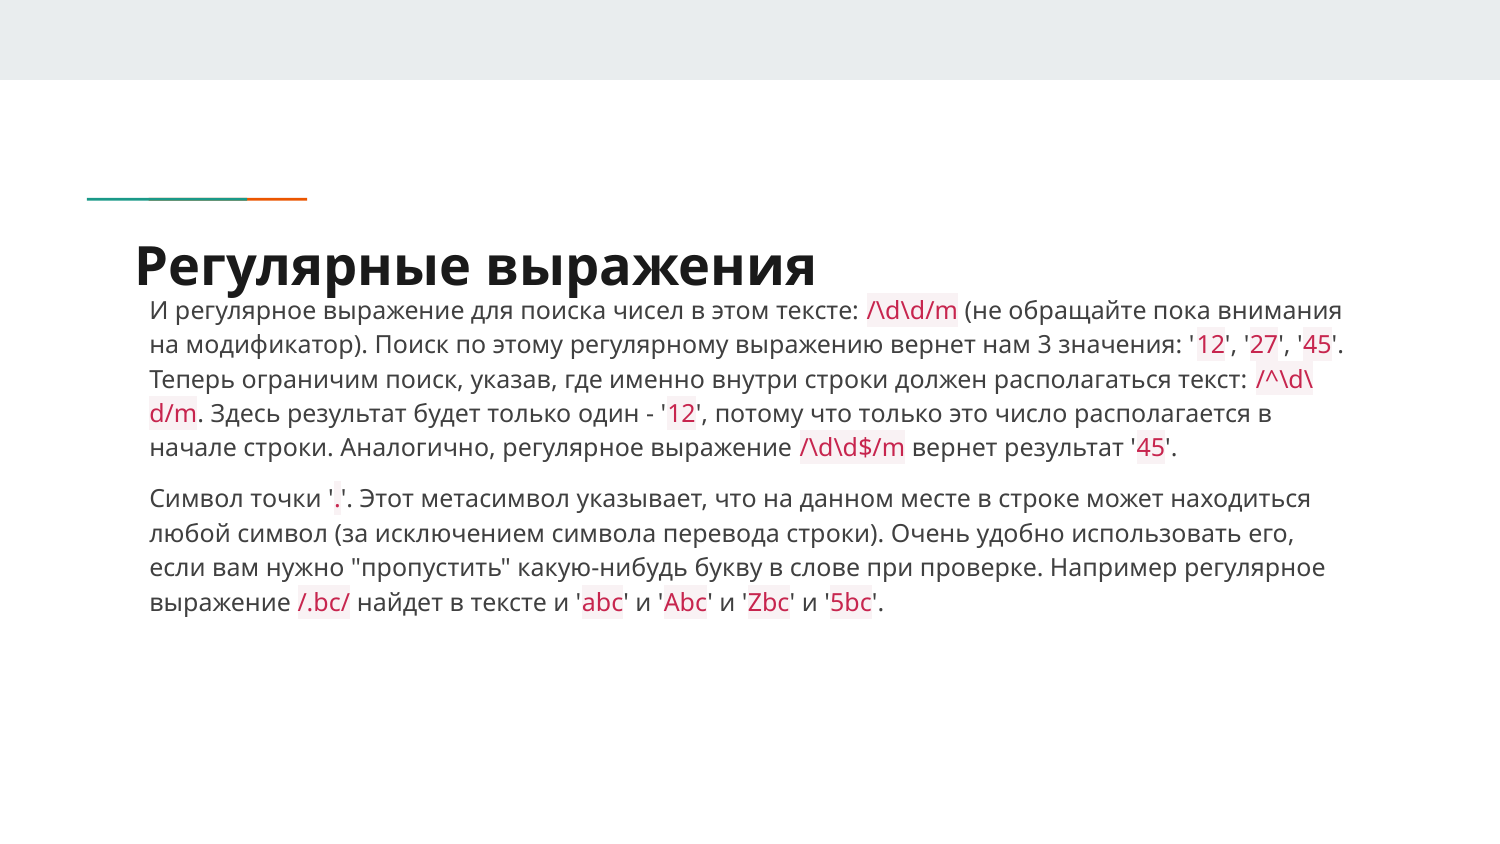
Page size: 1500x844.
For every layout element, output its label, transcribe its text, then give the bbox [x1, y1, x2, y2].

list И регулярное выражение для поиска чисел в этом тексте: /\d\d/m (не обращайте пока внимания на модификатор). Поиск по этому регулярному выражению вернет нам 3 значения: '12', '27', '45'. Теперь ограничим поиск, указав, где именно внутри строки должен располагаться текст: /^\d\d/m. Здесь результат будет только один - '12', потому что только это число располагается в начале строки. Аналогично, регулярное выражение /\d\d$/m вернет результат '45'. Символ точки '.'. Этот метасимвол указывает, что на данном месте в строке может находиться любой символ (за исключением символа перевода строки). Очень удобно использовать его, если вам нужно "пропустить" какую-нибудь букву в слове при проверке. Например регулярное выражение /.bc/ найдет в тексте и 'abc' и 'Abc' и 'Zbc' и '5bc'. [134, 274, 1366, 729]
title Регулярные выражения [119, 216, 1381, 305]
